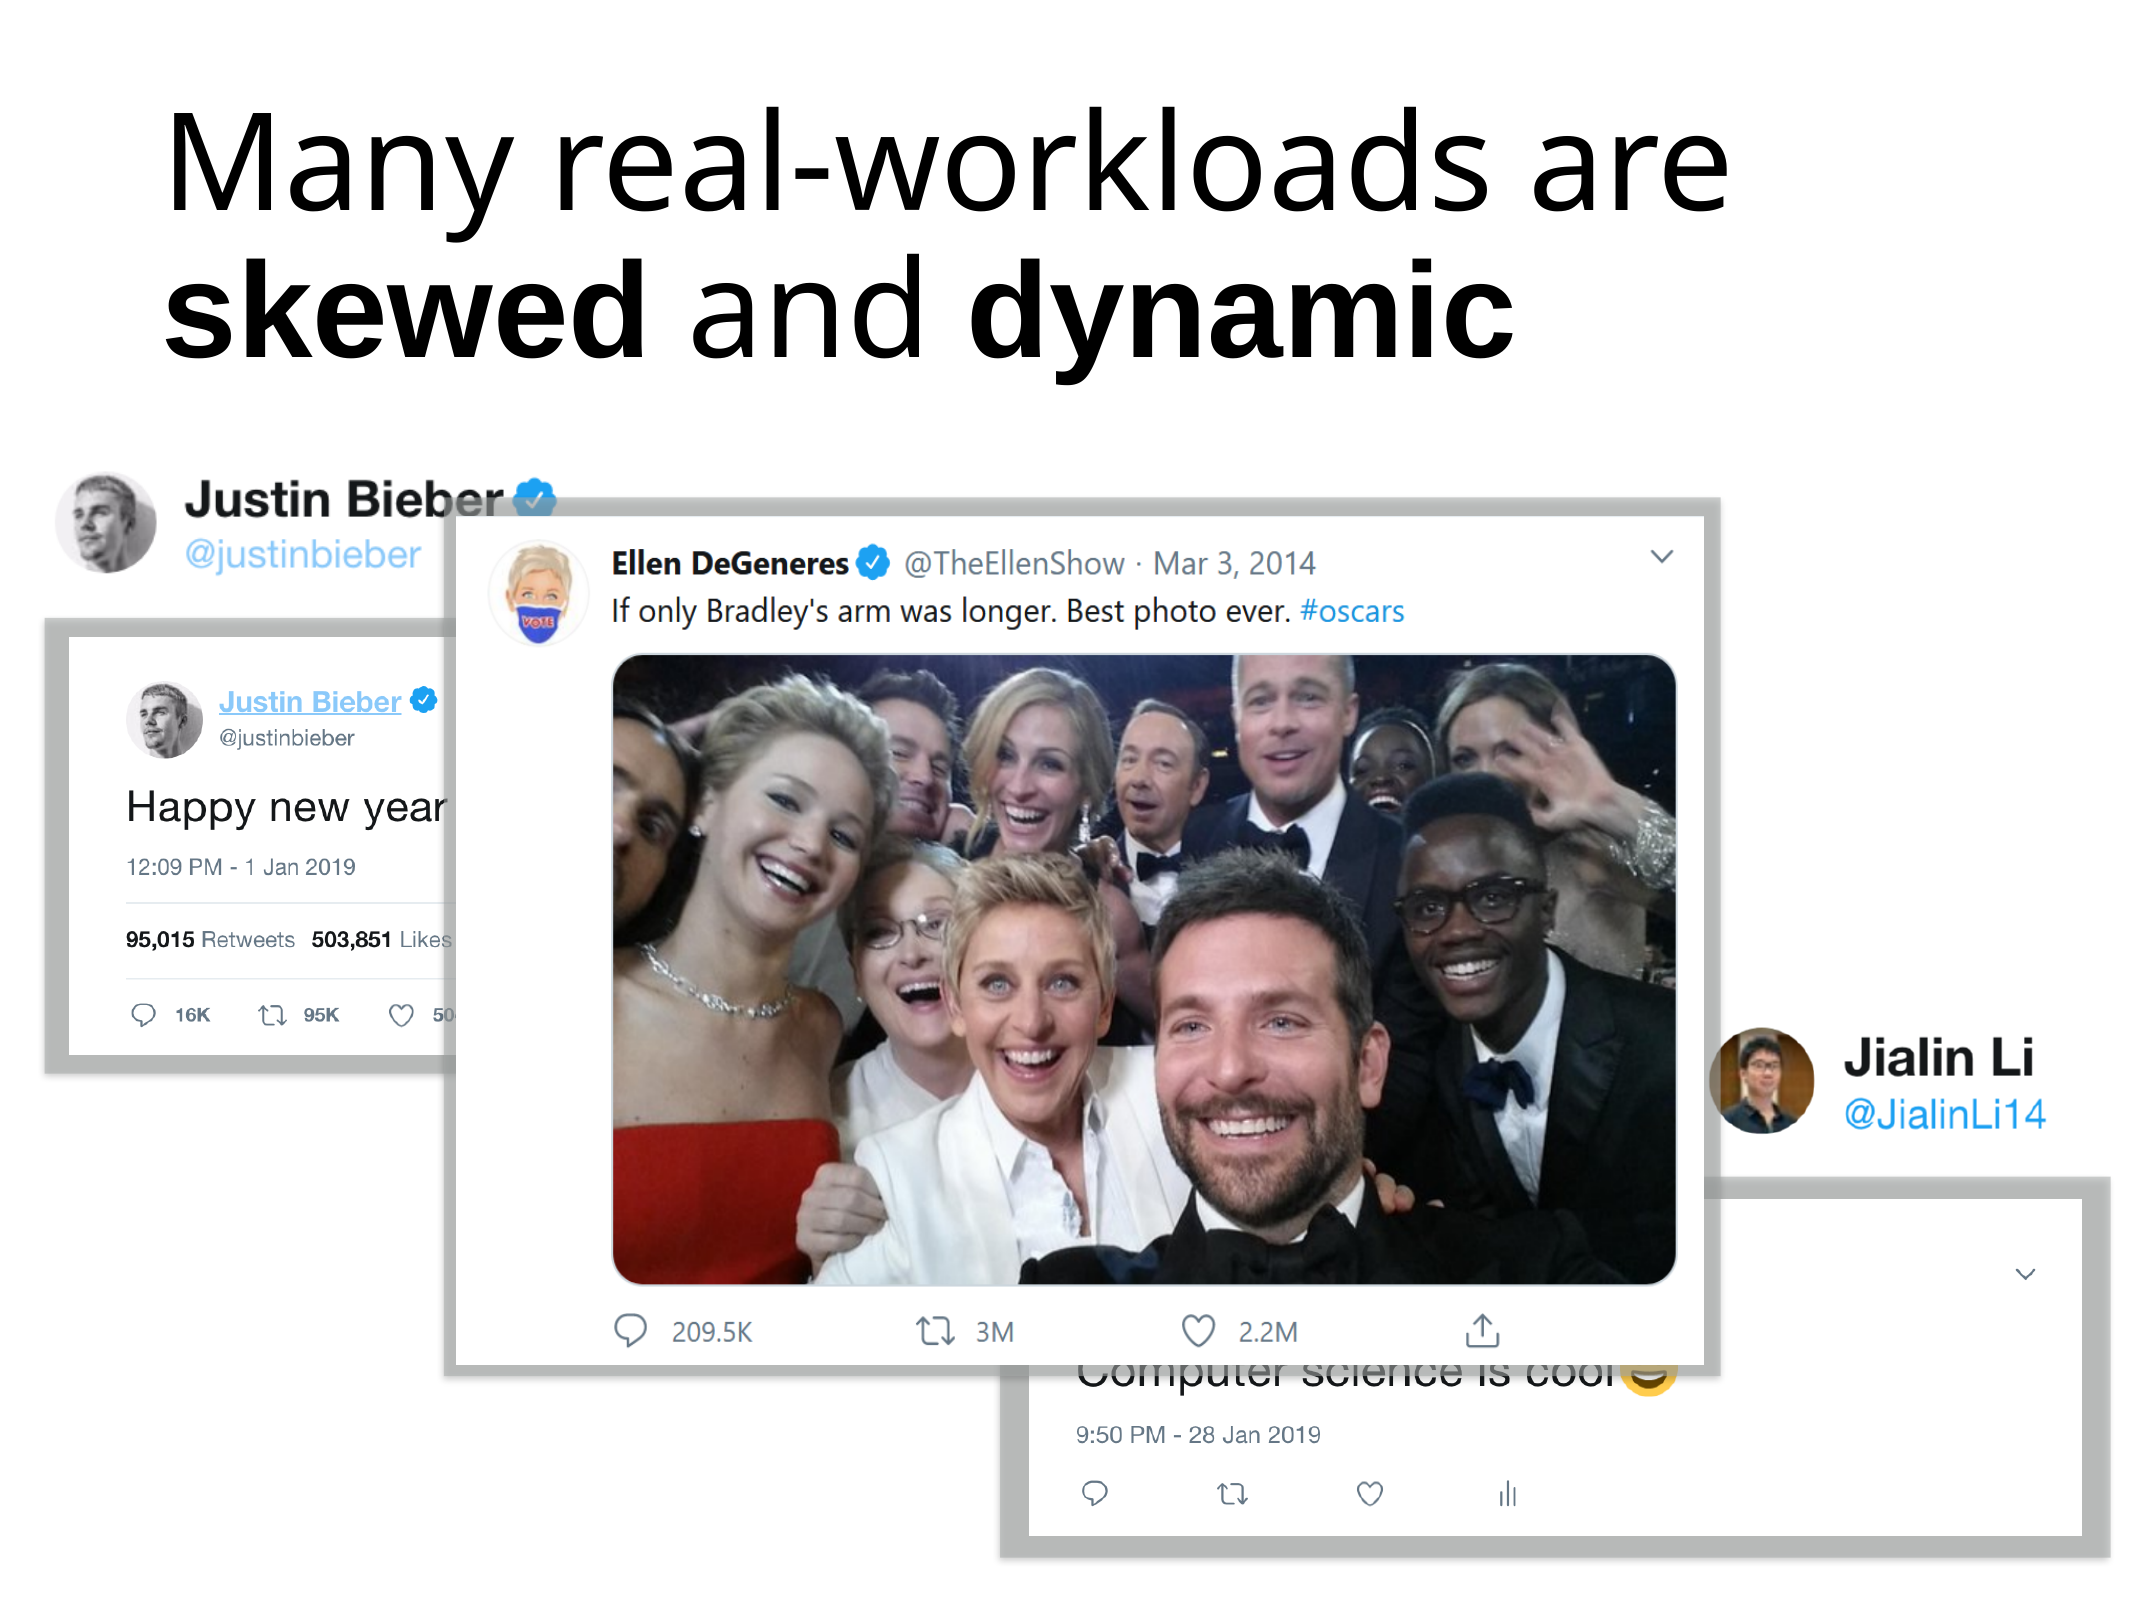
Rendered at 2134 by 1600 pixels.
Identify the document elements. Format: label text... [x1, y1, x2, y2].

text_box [443, 497, 1721, 1377]
picture [1721, 1008, 2081, 1150]
picture [27, 449, 594, 596]
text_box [1000, 1176, 2111, 1558]
title Many real-workloads are skewed and dynamic [146, 85, 1987, 395]
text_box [44, 617, 443, 1074]
